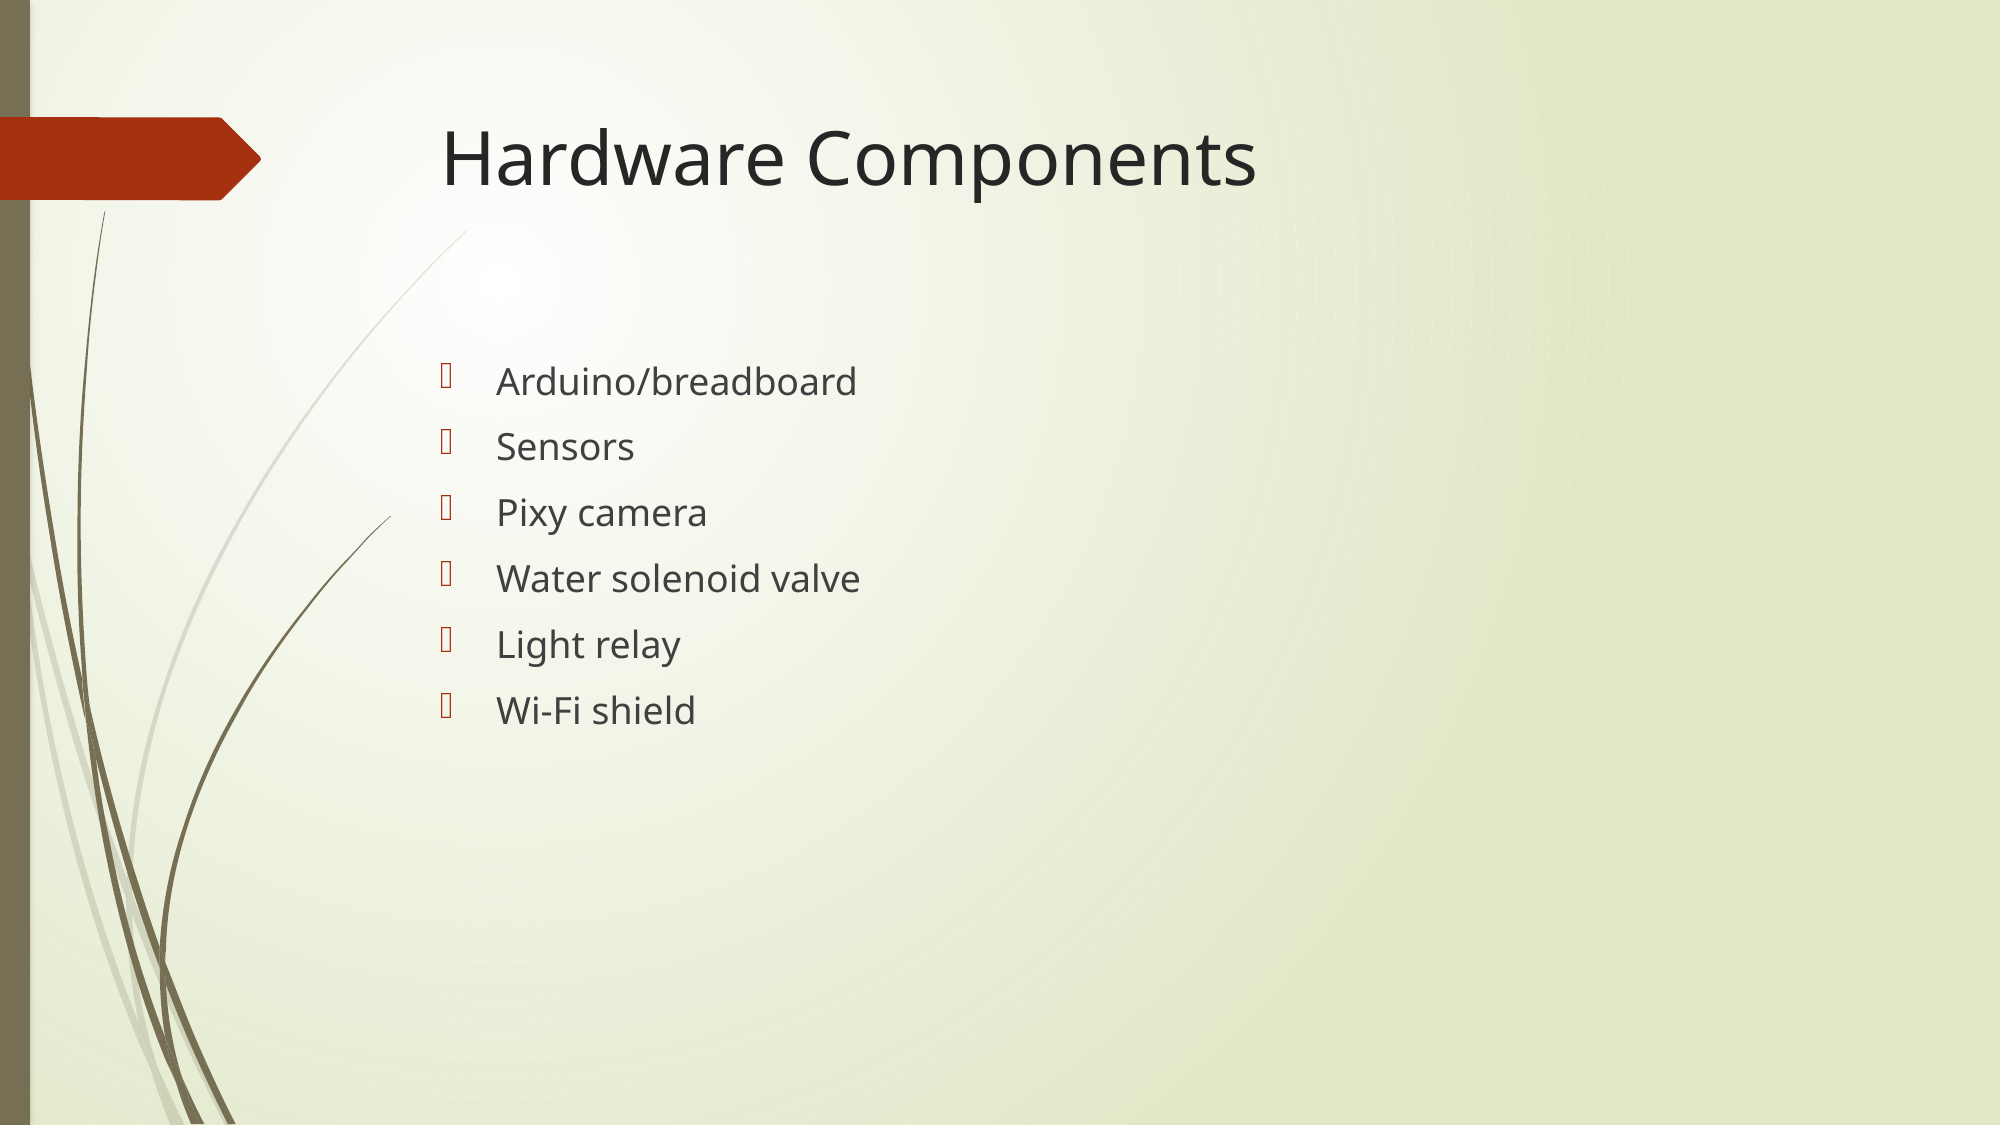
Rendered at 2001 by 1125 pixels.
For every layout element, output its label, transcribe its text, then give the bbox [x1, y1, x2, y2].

title Hardware Components [425, 102, 1888, 313]
list Arduino/breadboard Sensors Pixy camera Water solenoid valve Light relay Wi-Fi shield [424, 350, 1888, 970]
